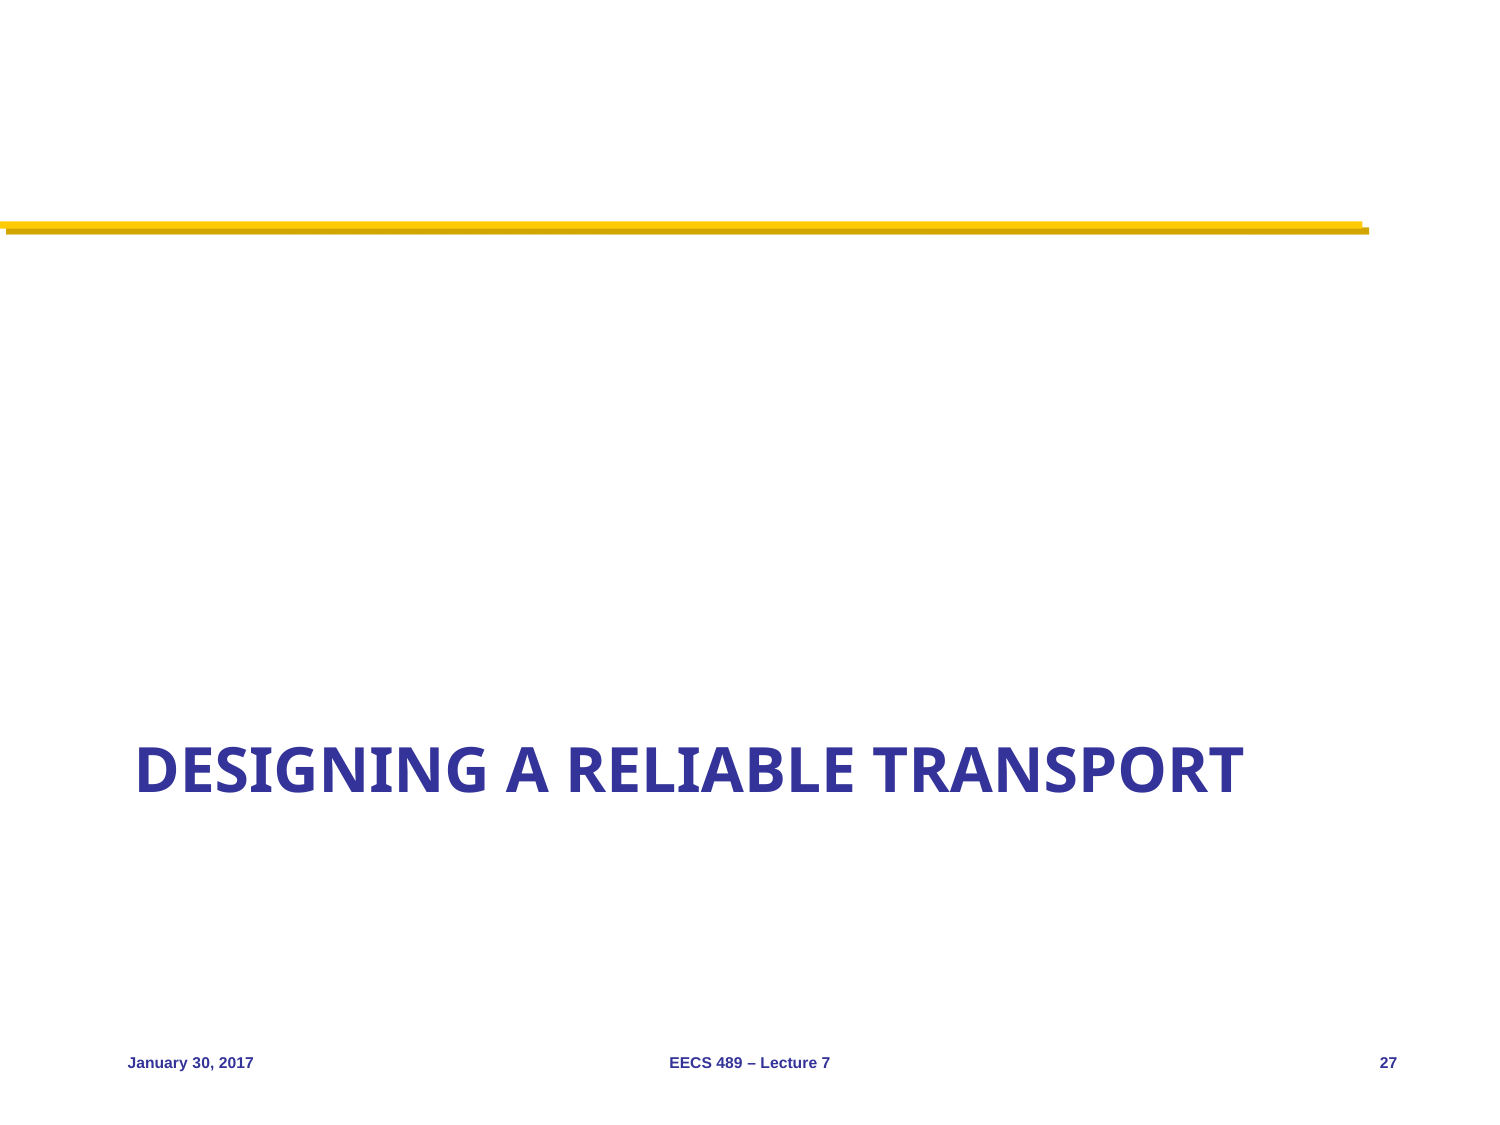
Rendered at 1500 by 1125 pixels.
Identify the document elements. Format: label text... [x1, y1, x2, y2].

slide_number 27 [1312, 1024, 1413, 1101]
title Designing a reliable transport [118, 722, 1394, 947]
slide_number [112, 1024, 426, 1101]
footer EECS 489 – Lecture 7 [512, 1024, 988, 1101]
